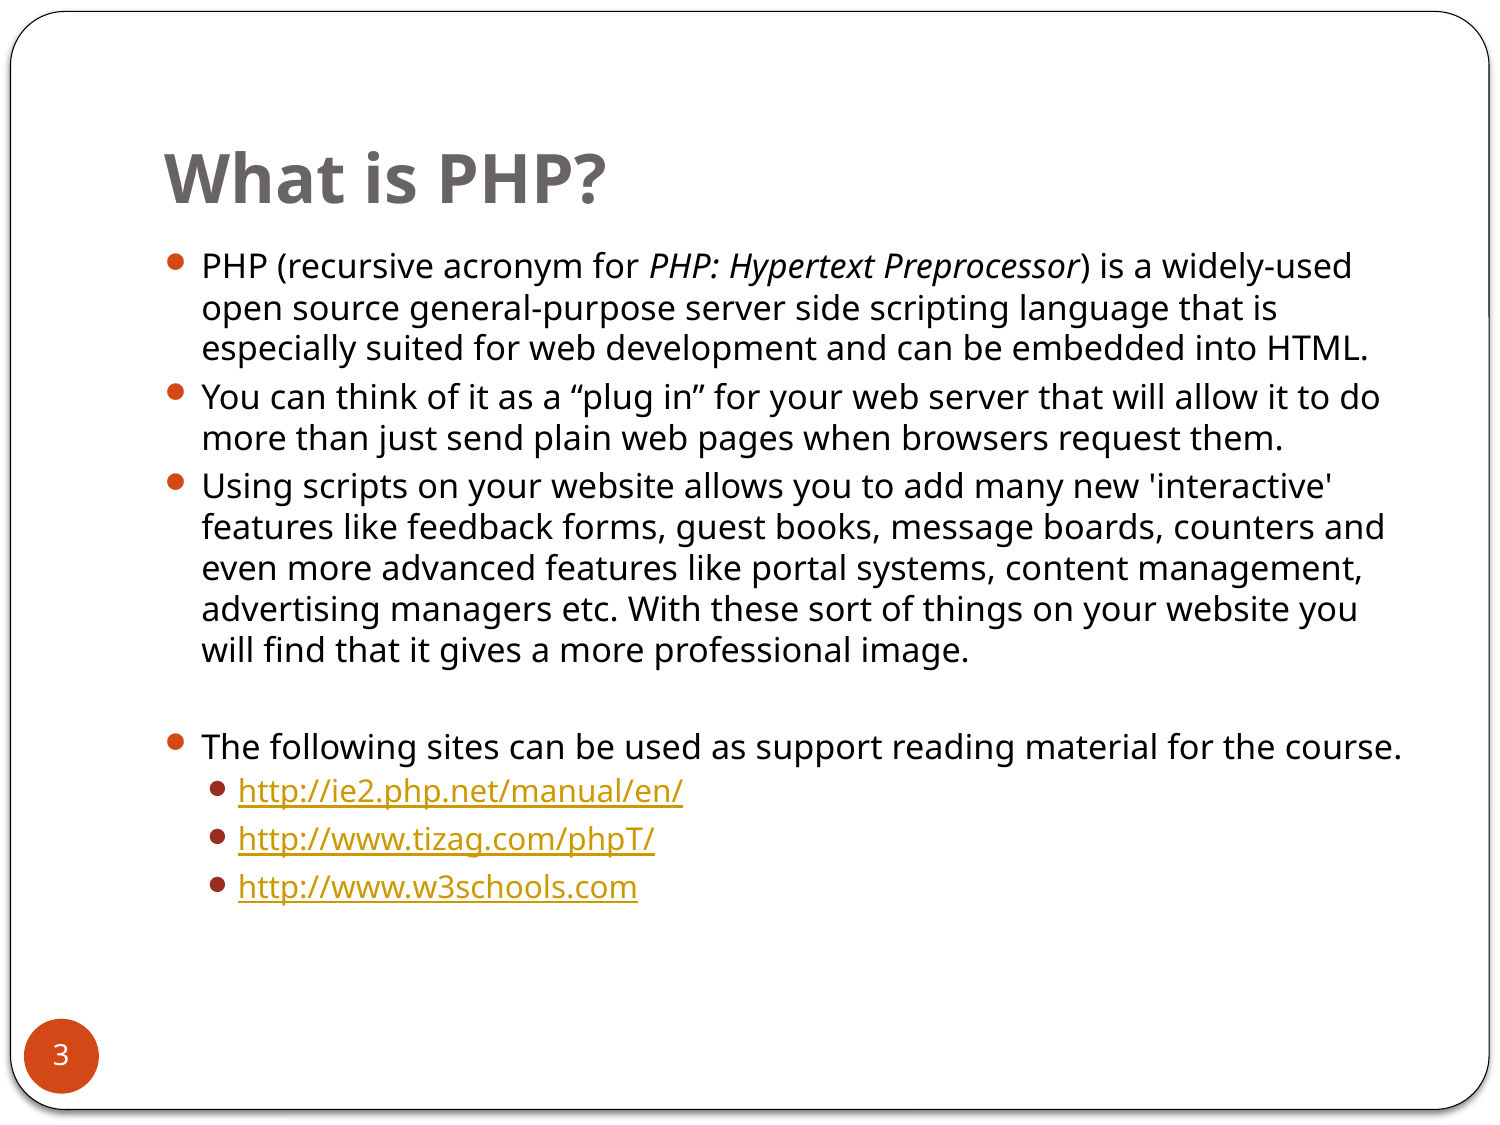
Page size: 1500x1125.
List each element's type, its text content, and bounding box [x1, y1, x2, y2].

slide_number 3 [23, 1018, 99, 1094]
list PHP (recursive acronym for PHP: Hypertext Preprocessor) is a widely-used open source general-purpose server side scripting language that is especially suited for web development and can be embedded into HTML. You can think of it as a “plug in” for your web server that will allow it to do more than just send plain web pages when browsers request them. Using scripts on your website allows you to add many new 'interactive' features like feedback forms, guest books, message boards, counters and even more advanced features like portal systems, content management, advertising managers etc. With these sort of things on your website you will find that it gives a more professional image. The following sites can be used as support reading material for the course. http://ie2.php.net/manual/en/ http://www.tizag.com/phpT/ http://www.w3schools.com [150, 237, 1425, 988]
title What is PHP? [150, 45, 1425, 233]
